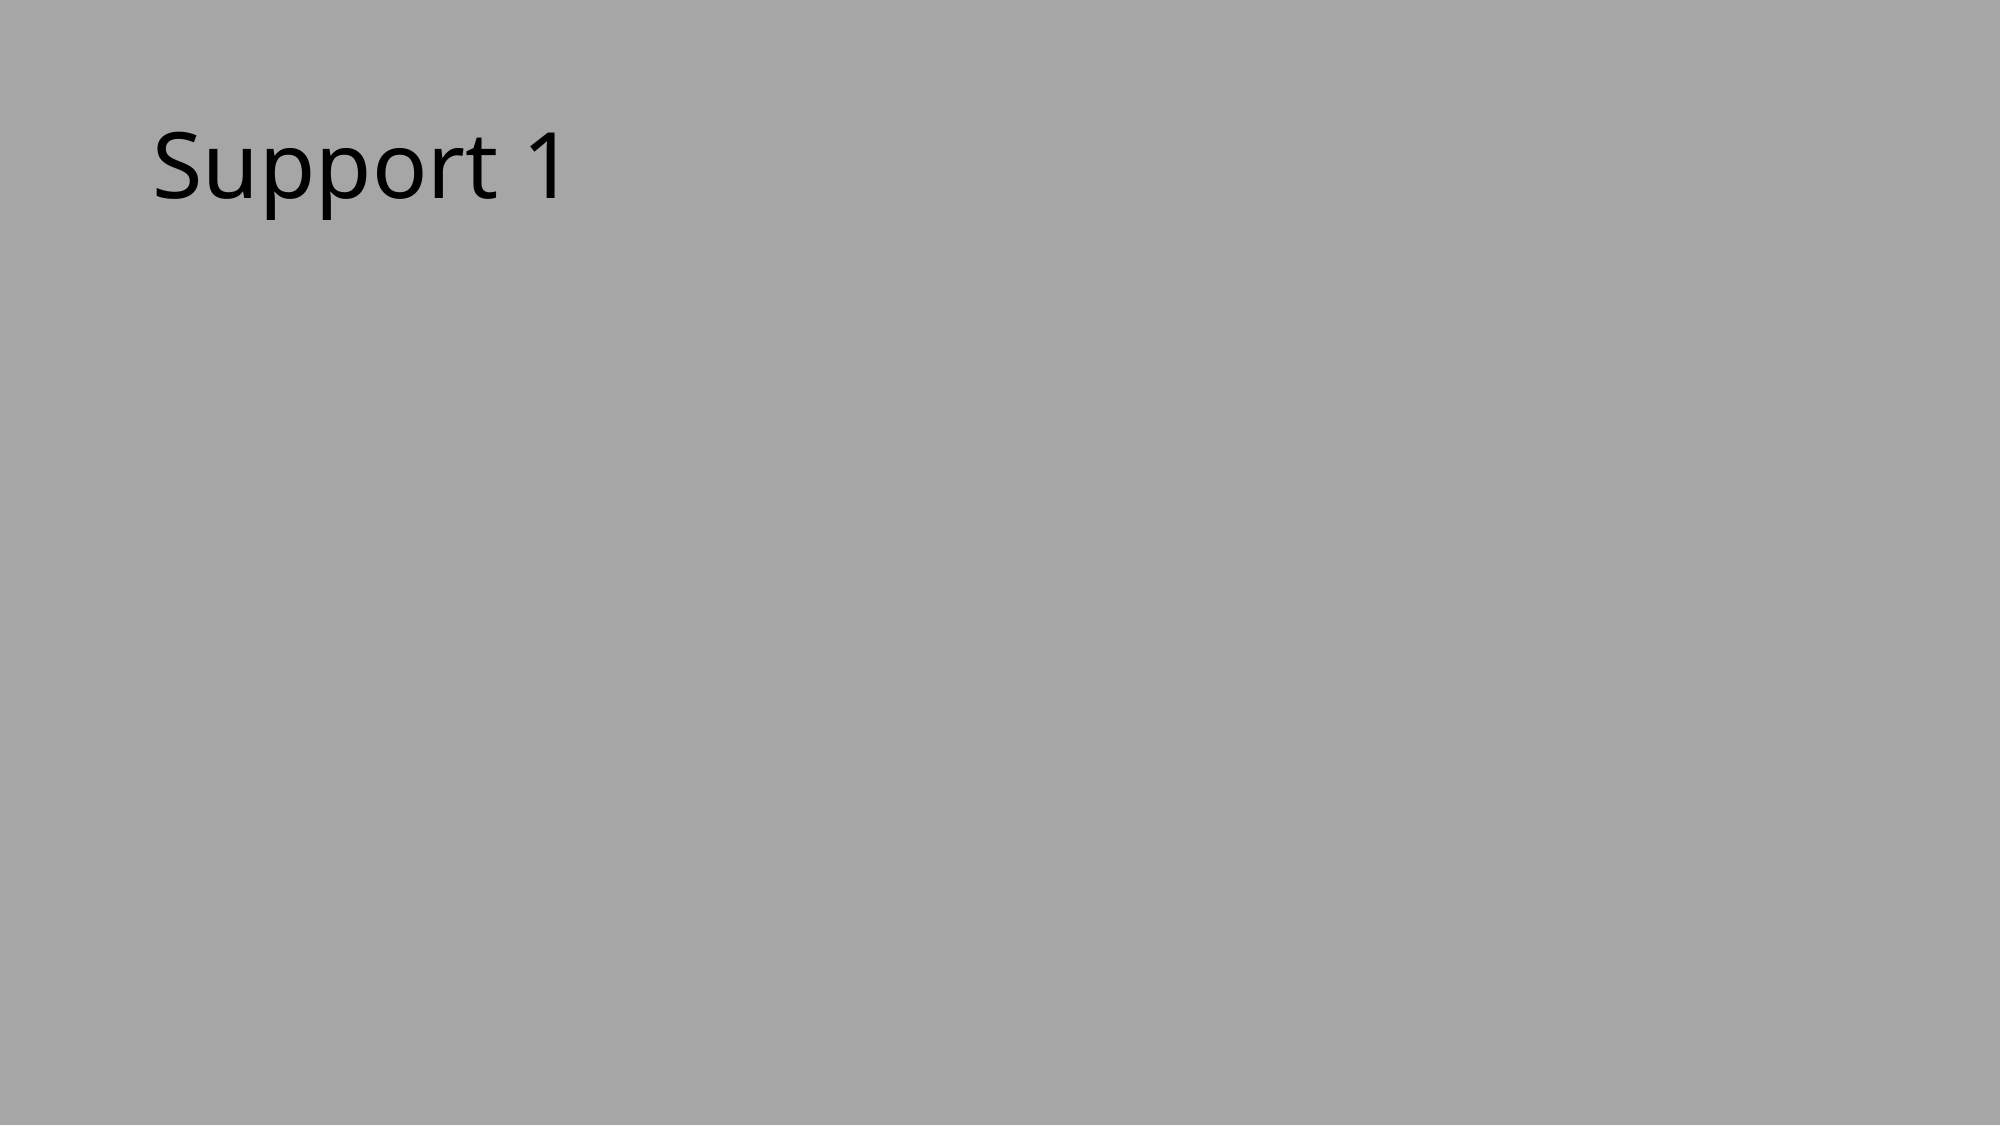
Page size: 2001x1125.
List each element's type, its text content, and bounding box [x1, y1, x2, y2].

title Support 1 [137, 59, 1863, 278]
